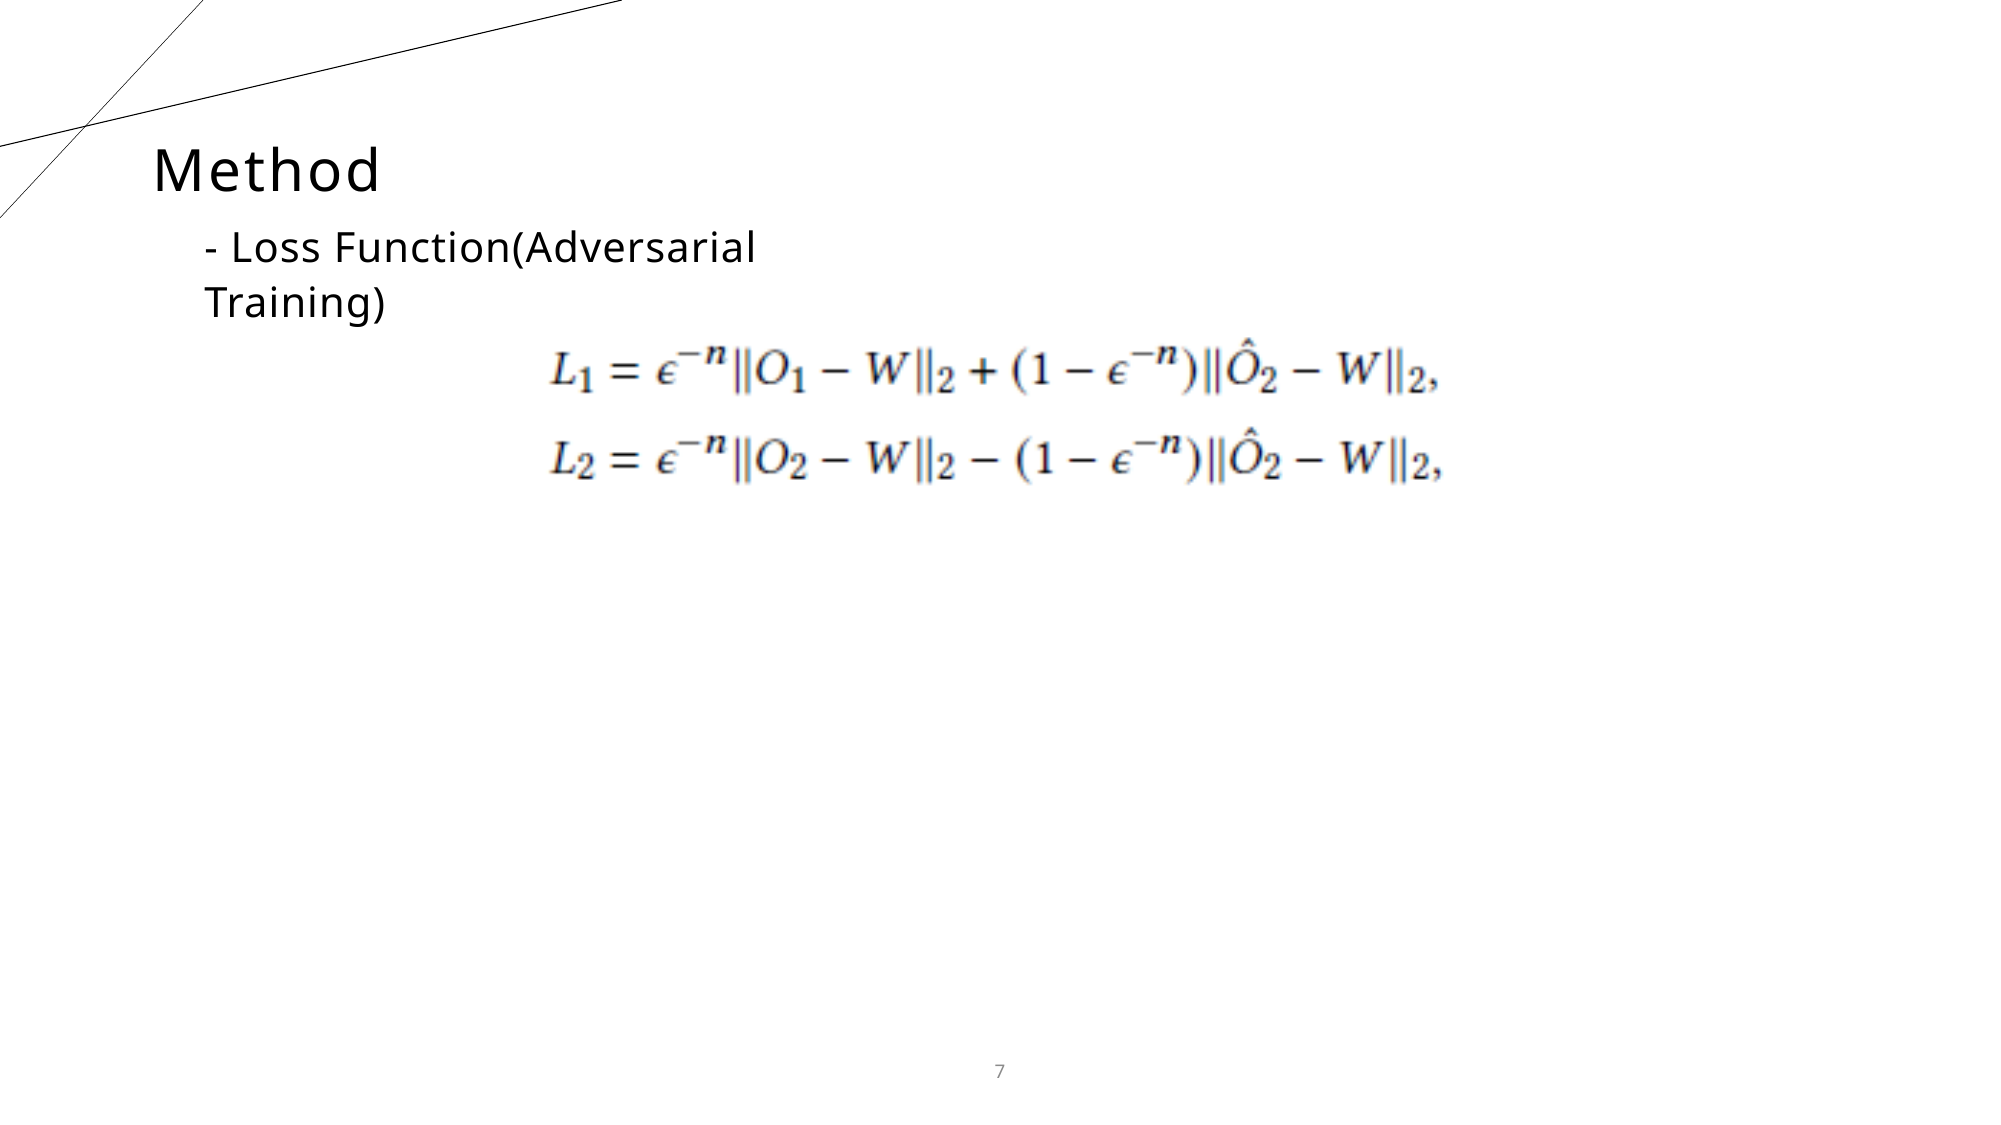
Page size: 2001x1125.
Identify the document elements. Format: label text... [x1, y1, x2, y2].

text_box - Loss Function(Adversarial Training) [189, 208, 965, 333]
text_box Method [137, 98, 786, 247]
picture [539, 336, 1461, 504]
slide_number 7 [774, 1042, 1225, 1103]
